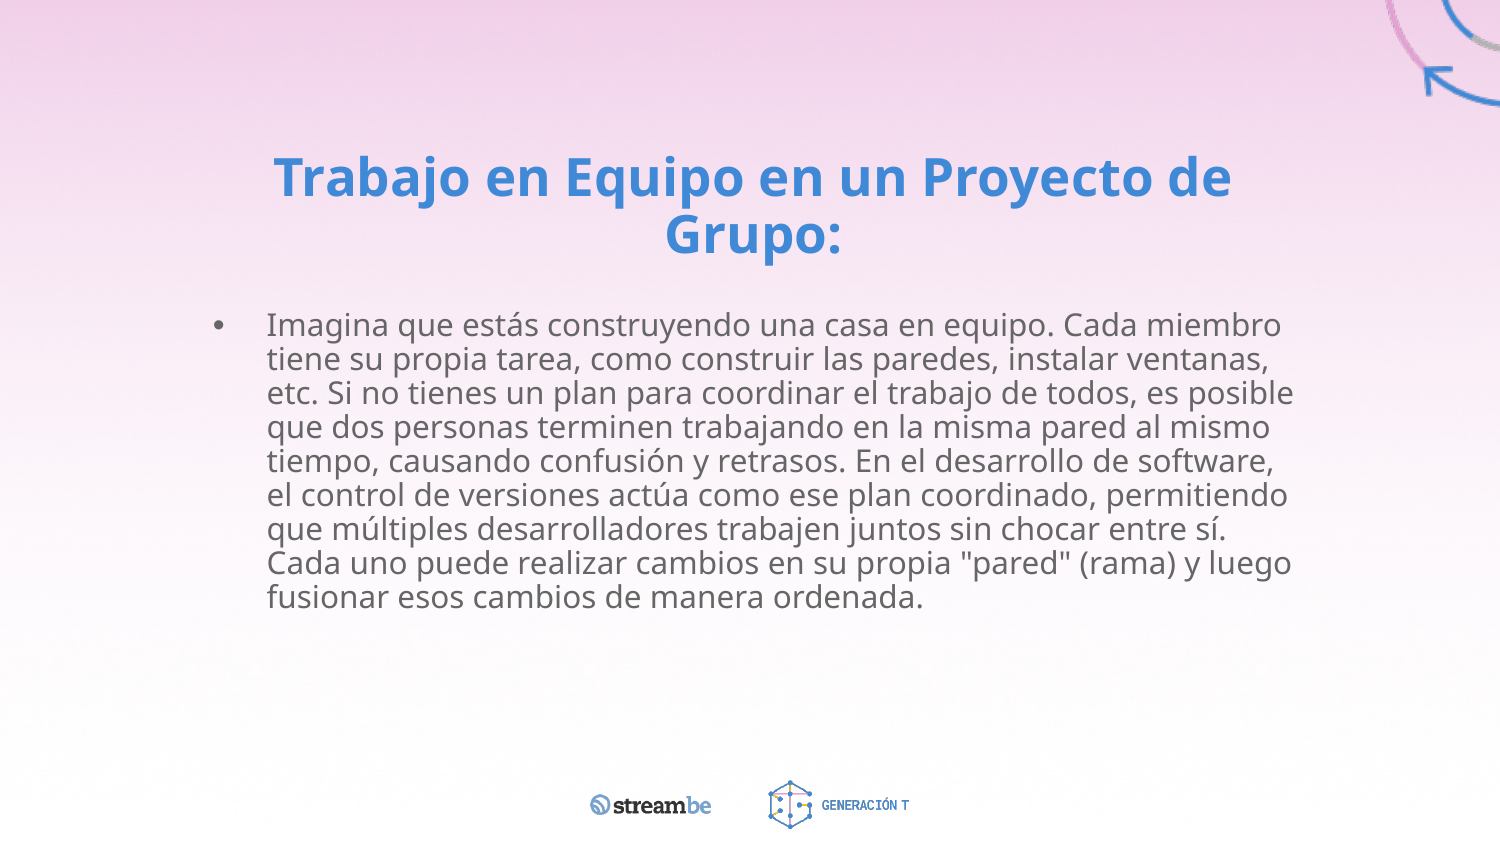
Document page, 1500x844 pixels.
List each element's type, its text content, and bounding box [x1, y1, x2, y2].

title Trabajo en Equipo en un Proyecto de Grupo: [191, 143, 1317, 271]
picture [0, 0, 1500, 844]
subtitle Imagina que estás construyendo una casa en equipo. Cada miembro tiene su propia tarea, como construir las paredes, instalar ventanas, etc. Si no tienes un plan para coordinar el trabajo de todos, es posible que dos personas terminen trabajando en la misma pared al mismo tiempo, causando confusión y retrasos. En el desarrollo de software, el control de versiones actúa como ese plan coordinado, permitiendo que múltiples desarrolladores trabajen juntos sin chocar entre sí. Cada uno puede realizar cambios en su propia "pared" (rama) y luego fusionar esos cambios de manera ordenada. [187, 303, 1313, 647]
